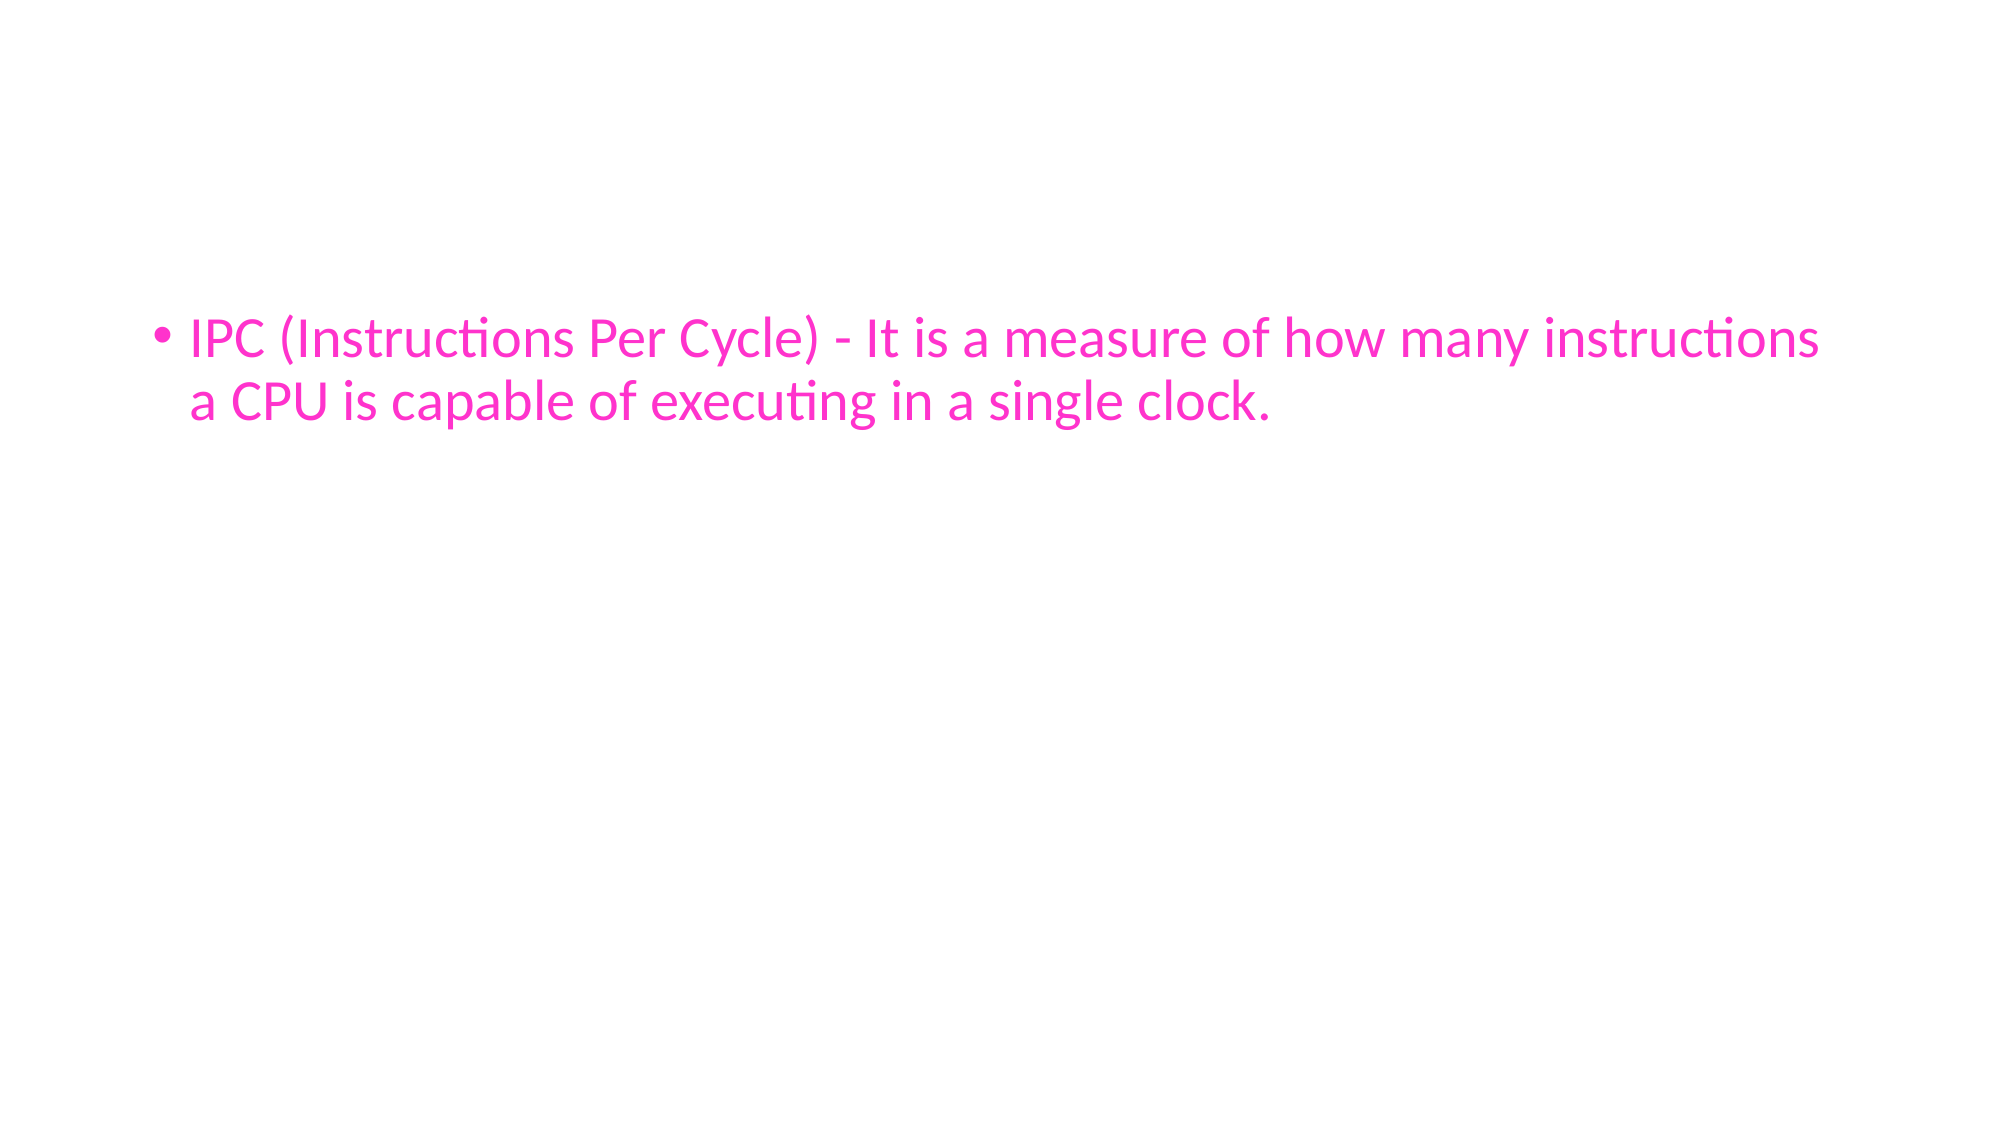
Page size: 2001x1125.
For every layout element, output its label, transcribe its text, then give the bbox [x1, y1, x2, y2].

list IPC (Instructions Per Cycle) - It is a measure of how many instructions a CPU is capable of executing in a single clock. [137, 299, 1863, 1014]
